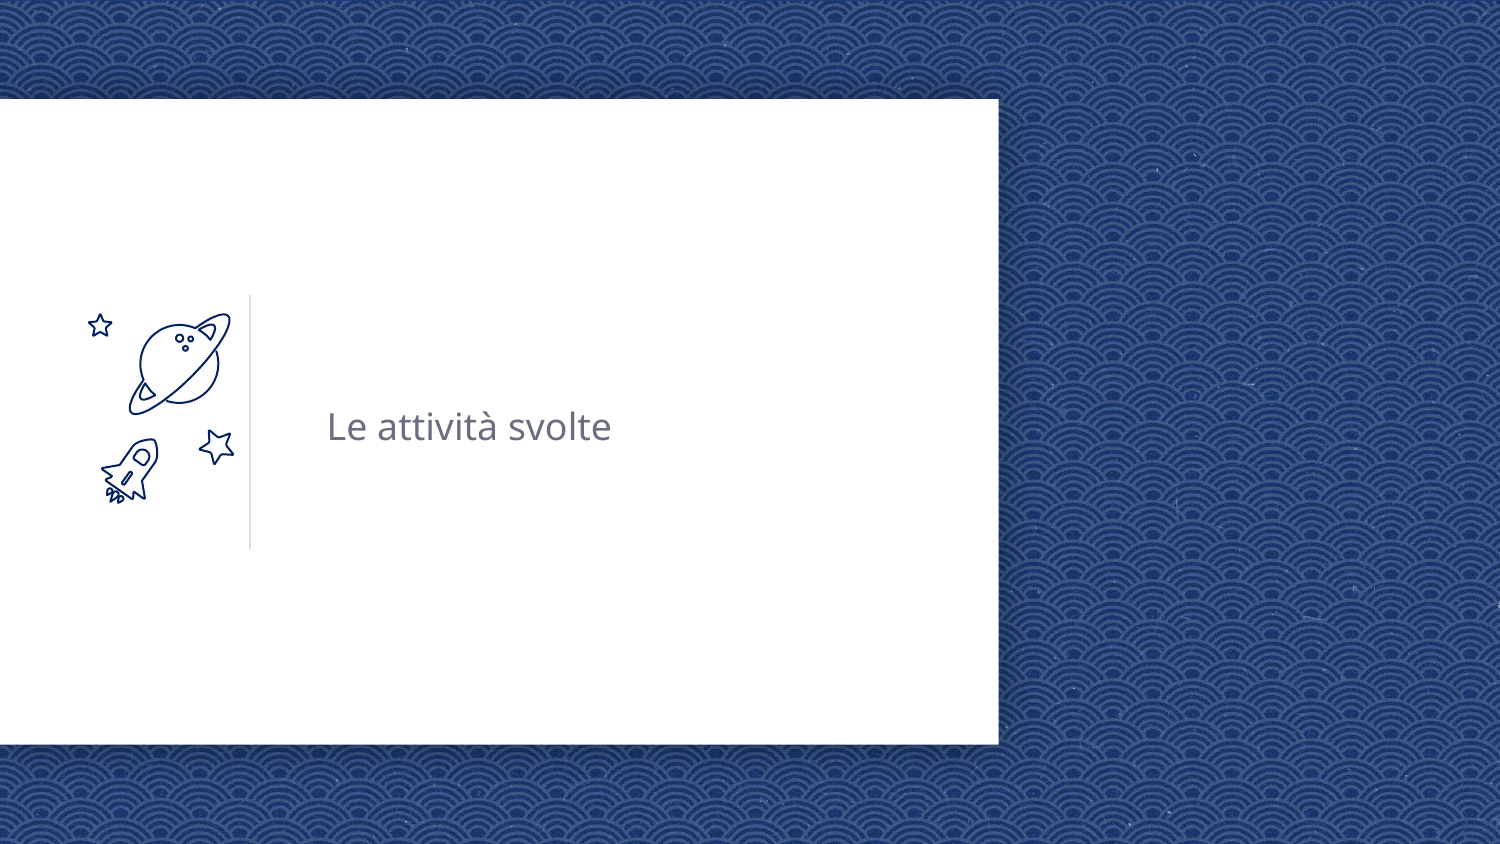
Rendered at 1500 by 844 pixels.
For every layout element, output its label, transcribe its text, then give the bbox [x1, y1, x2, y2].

text_box Le attività svolte [326, 99, 920, 745]
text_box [129, 314, 230, 415]
picture [0, 1, 1500, 844]
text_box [102, 442, 161, 501]
